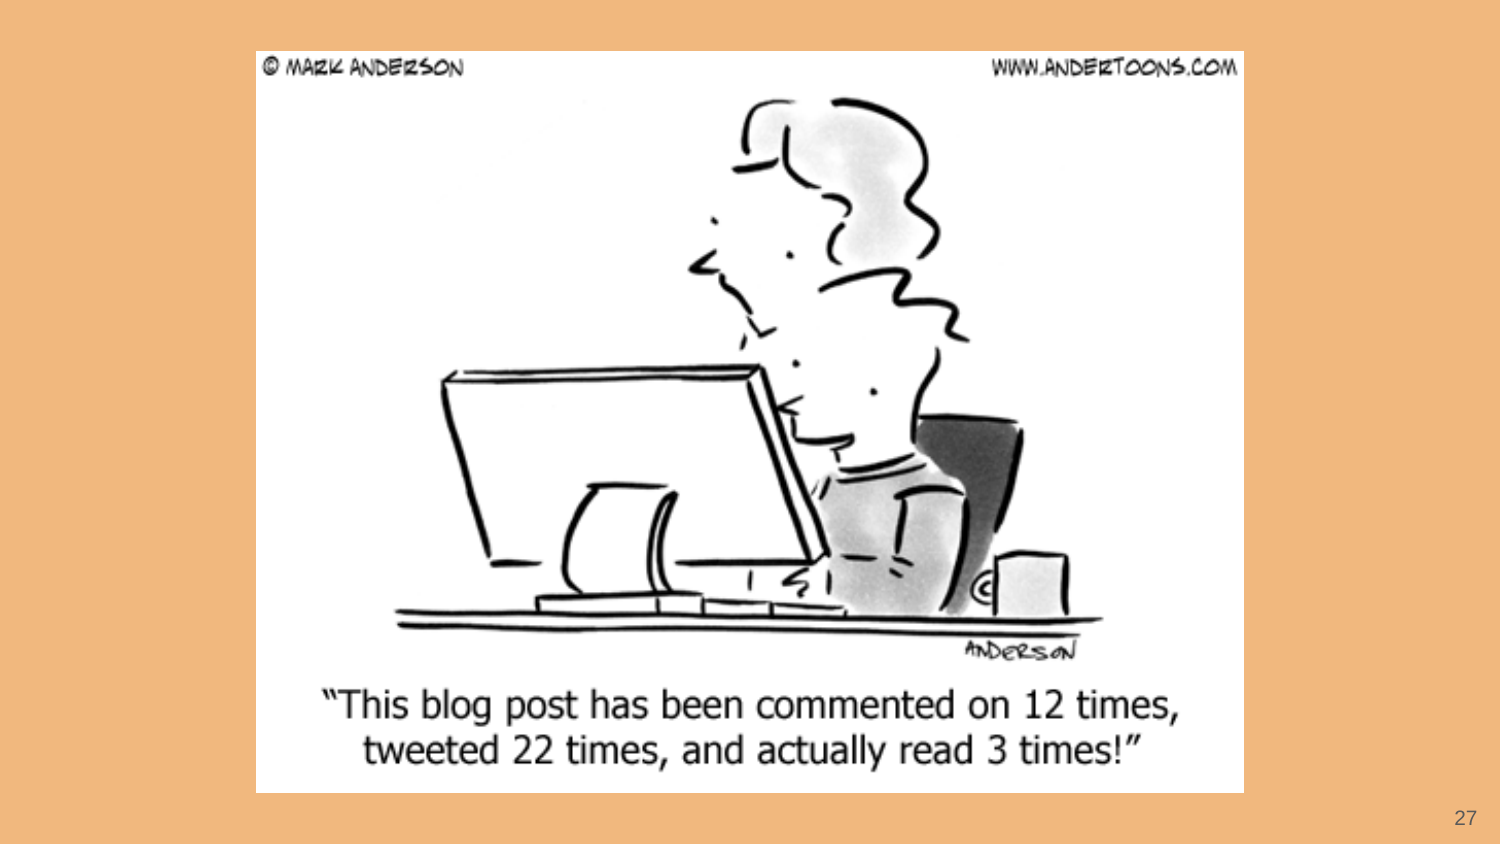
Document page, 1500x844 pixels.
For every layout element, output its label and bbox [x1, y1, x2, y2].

picture [255, 51, 1244, 793]
